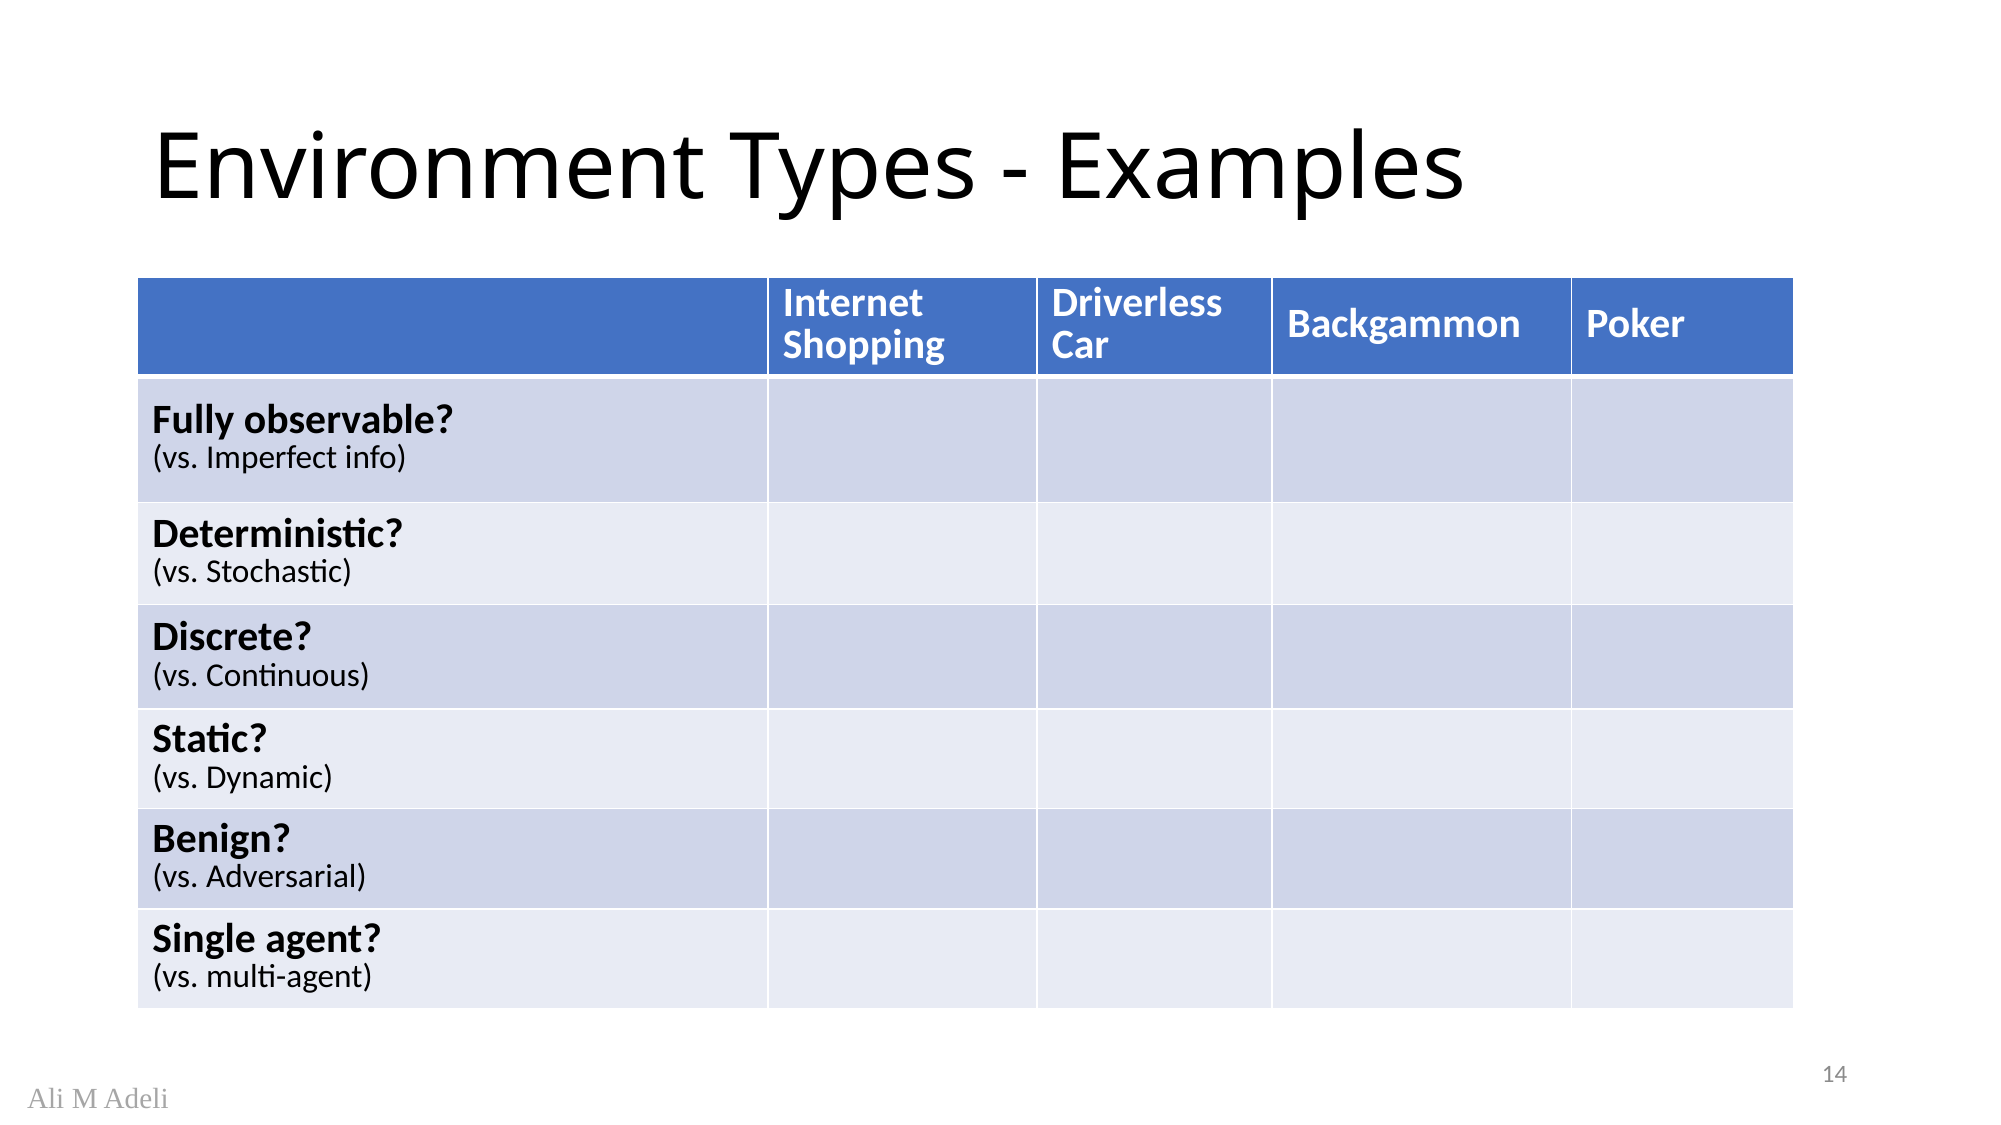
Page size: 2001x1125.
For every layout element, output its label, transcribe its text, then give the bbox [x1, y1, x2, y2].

table_cell [769, 809, 1036, 908]
table_cell [1572, 710, 1793, 808]
table_cell [769, 379, 1036, 502]
table_cell [769, 503, 1036, 604]
table_cell [1273, 605, 1571, 708]
table_cell [1038, 809, 1271, 908]
table_cell [1038, 379, 1271, 502]
table_cell [1273, 910, 1571, 1008]
table_cell [1572, 379, 1793, 502]
table_cell [769, 605, 1036, 708]
table_cell [1038, 605, 1271, 708]
table_cell [1038, 503, 1271, 604]
table_cell [1572, 809, 1793, 908]
table_cell [1572, 910, 1793, 1008]
table_cell Discrete? (vs. Continuous) [138, 605, 767, 708]
table_cell [1038, 910, 1271, 1008]
table_cell Benign? (vs. Adversarial) [138, 809, 767, 908]
table_cell Static? (vs. Dynamic) [138, 710, 767, 808]
slide_number 14 [1412, 1042, 1863, 1103]
table_cell [1273, 503, 1571, 604]
table_cell [1038, 710, 1271, 808]
table_header Internet Shopping [769, 278, 1036, 374]
table_cell [1273, 379, 1571, 502]
table_cell [769, 910, 1036, 1008]
table_cell [1572, 503, 1793, 604]
table_header [138, 278, 767, 374]
table_cell [769, 710, 1036, 808]
table_header Backgammon [1273, 278, 1571, 374]
table_cell [1572, 605, 1793, 708]
table_cell Deterministic? (vs. Stochastic) [138, 503, 767, 604]
table_cell [1273, 710, 1571, 808]
table_cell [1273, 809, 1571, 908]
table_cell Fully observable? (vs. Imperfect info) [138, 379, 767, 502]
table_header Poker [1572, 278, 1793, 374]
table_header Driverless Car [1038, 278, 1271, 374]
title Environment Types - Examples [137, 59, 1863, 278]
table_cell Single agent? (vs. multi-agent) [138, 910, 767, 1008]
